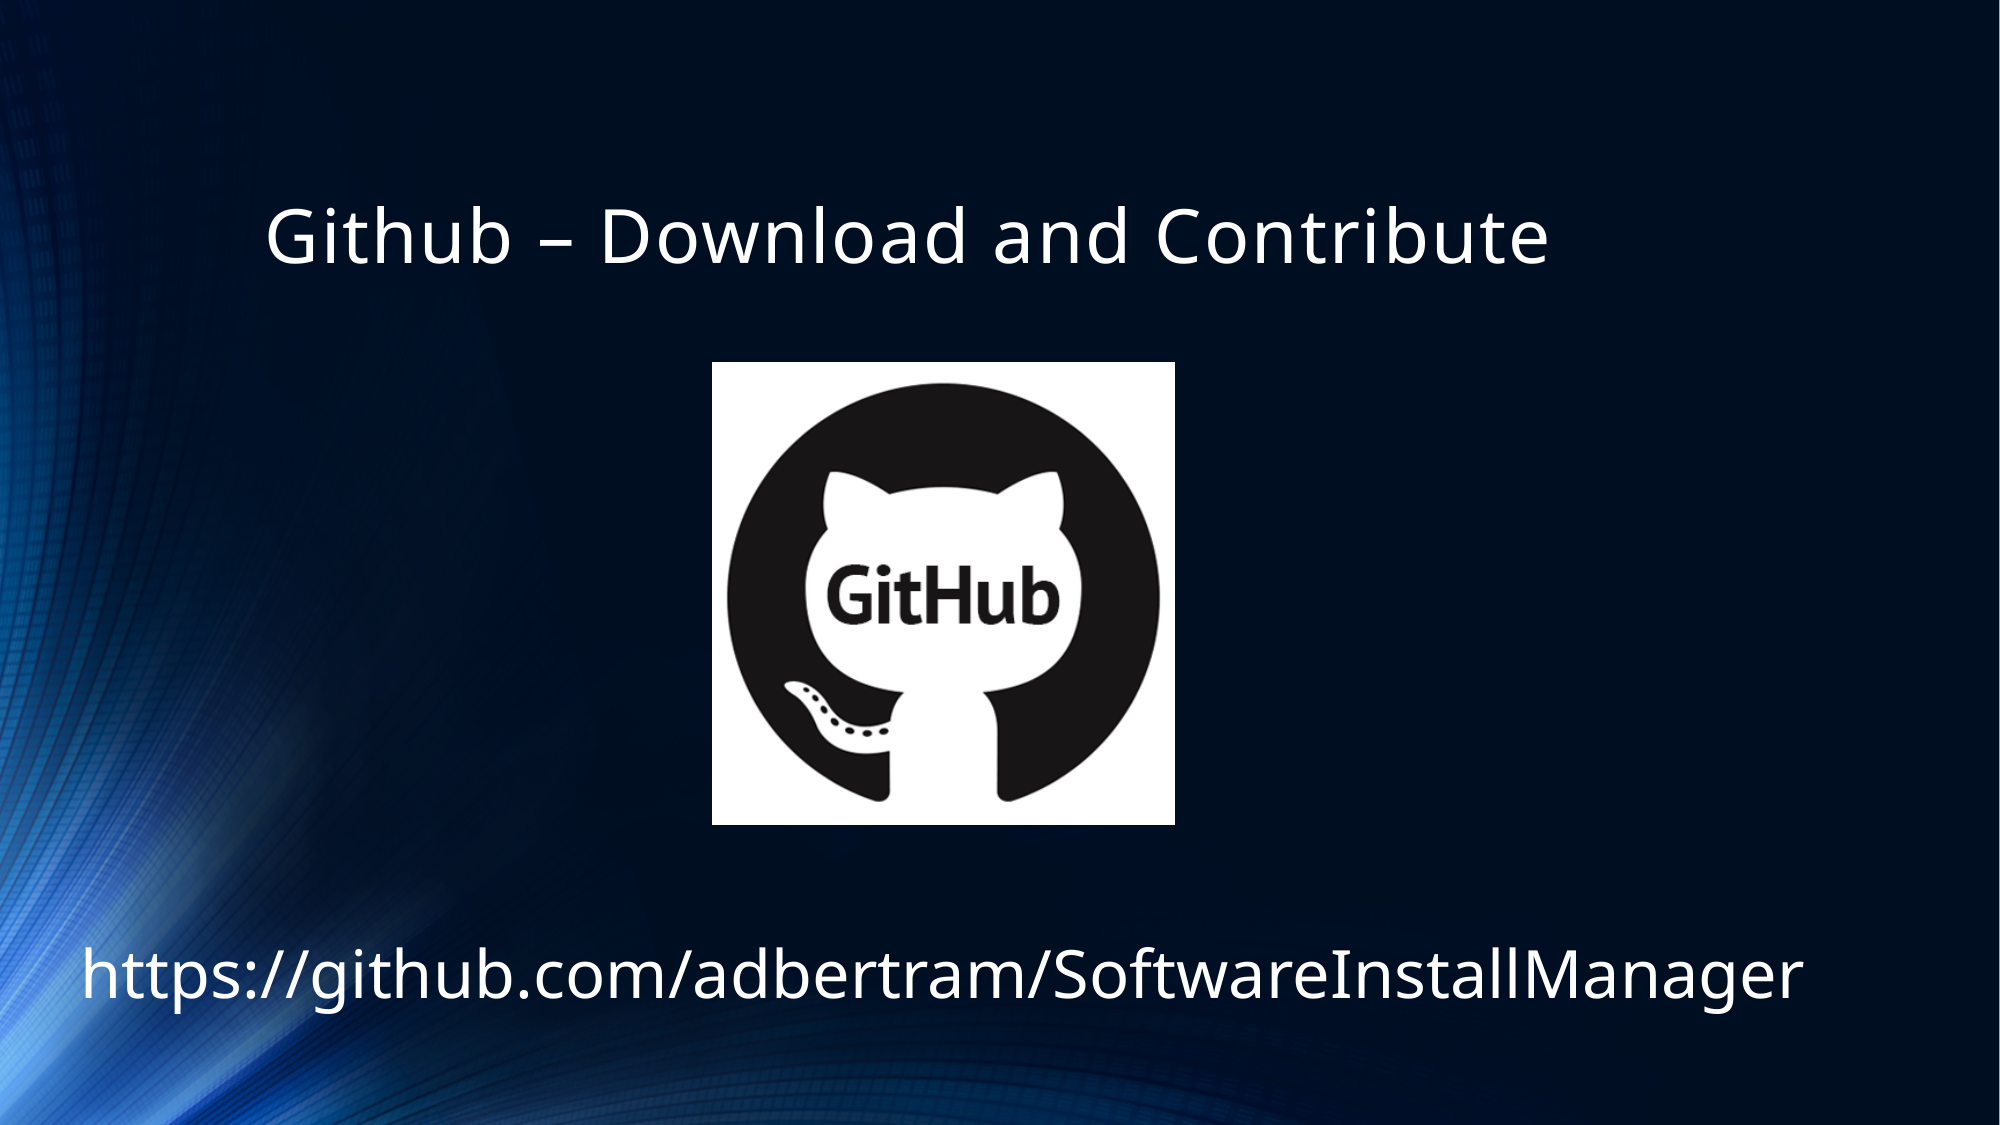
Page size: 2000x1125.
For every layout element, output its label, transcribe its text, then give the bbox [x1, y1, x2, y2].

picture [0, 0, 2000, 1125]
text_box https://github.com/adbertram/SoftwareInstallManager [65, 924, 1822, 1020]
title Github – Download and Contribute [249, 62, 1750, 288]
